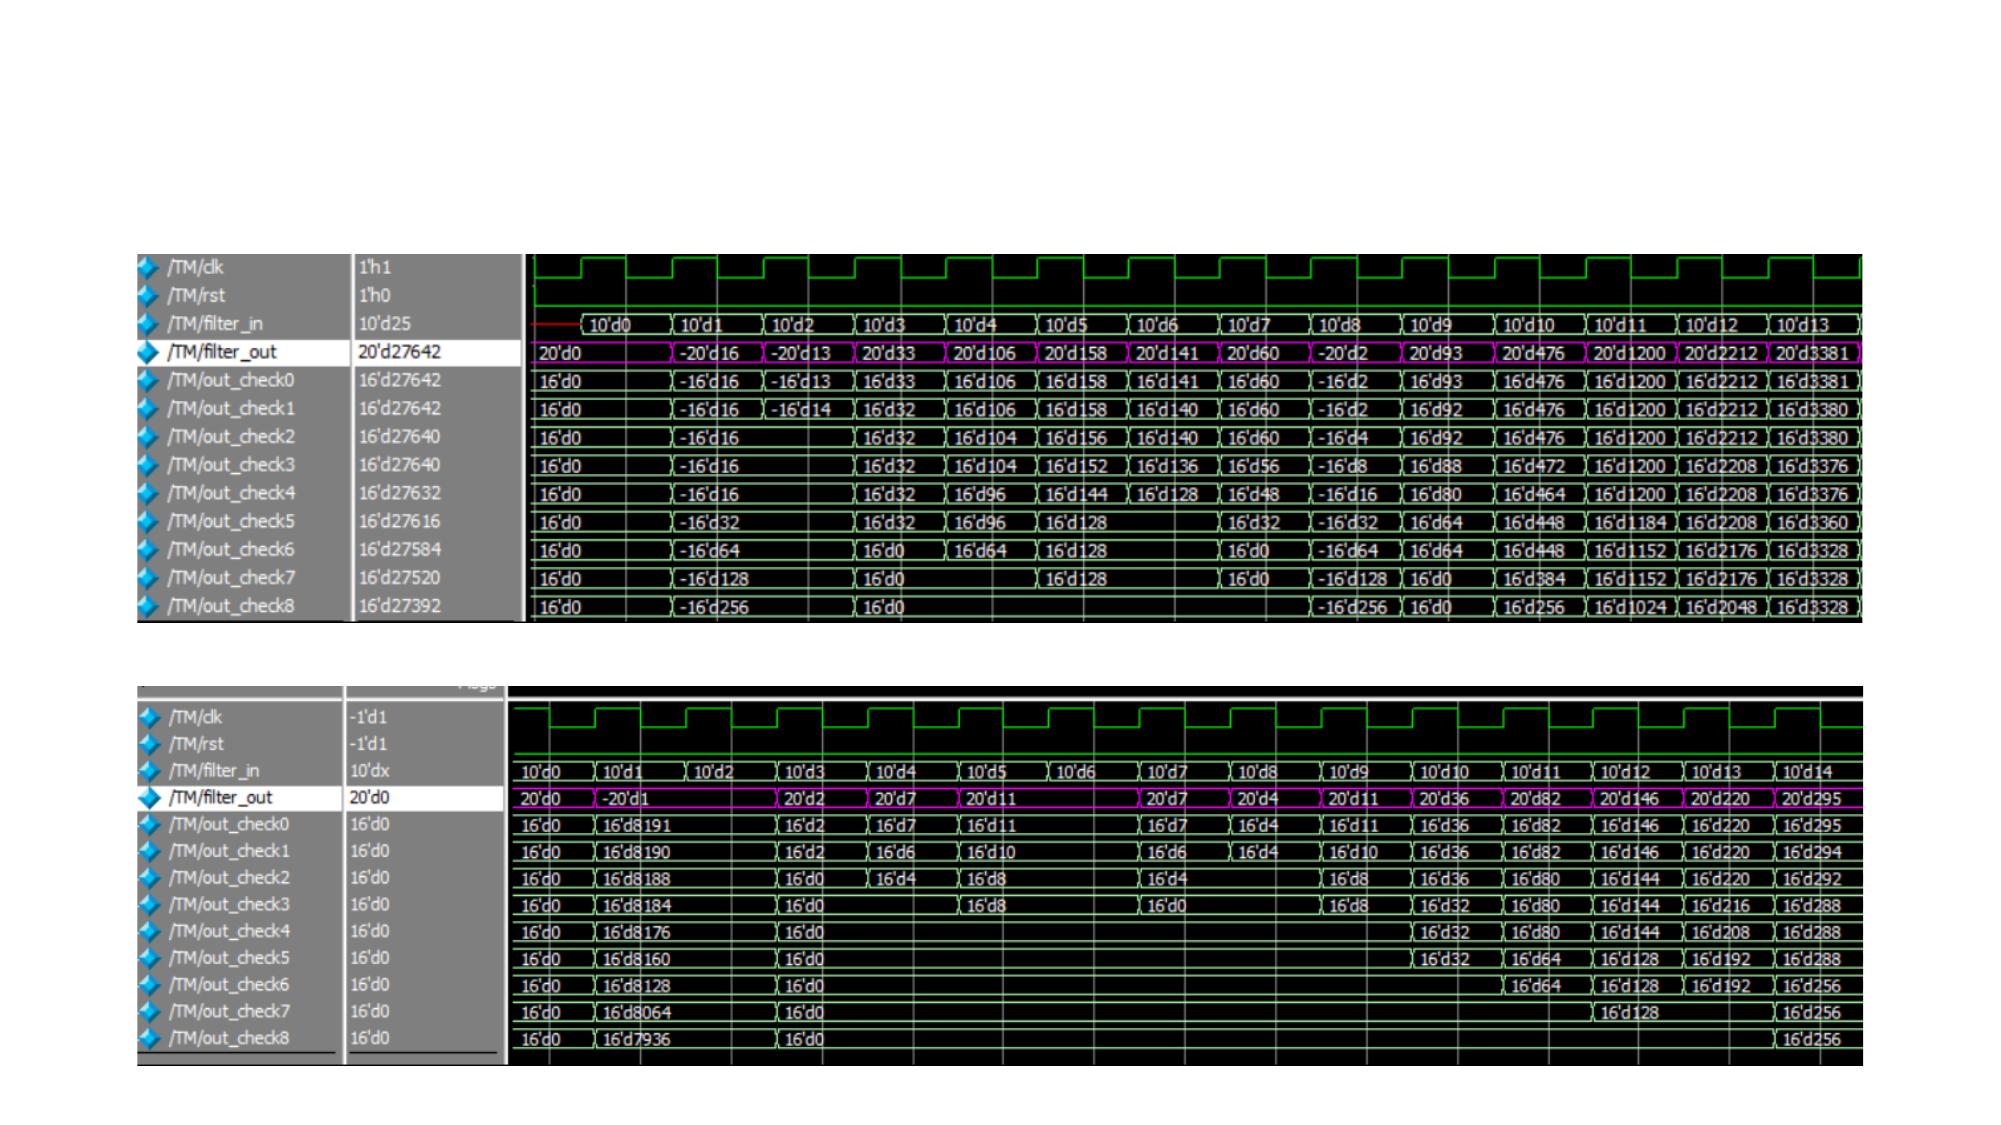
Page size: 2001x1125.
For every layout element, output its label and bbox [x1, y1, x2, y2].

picture [137, 686, 1864, 1066]
list [137, 254, 1863, 623]
